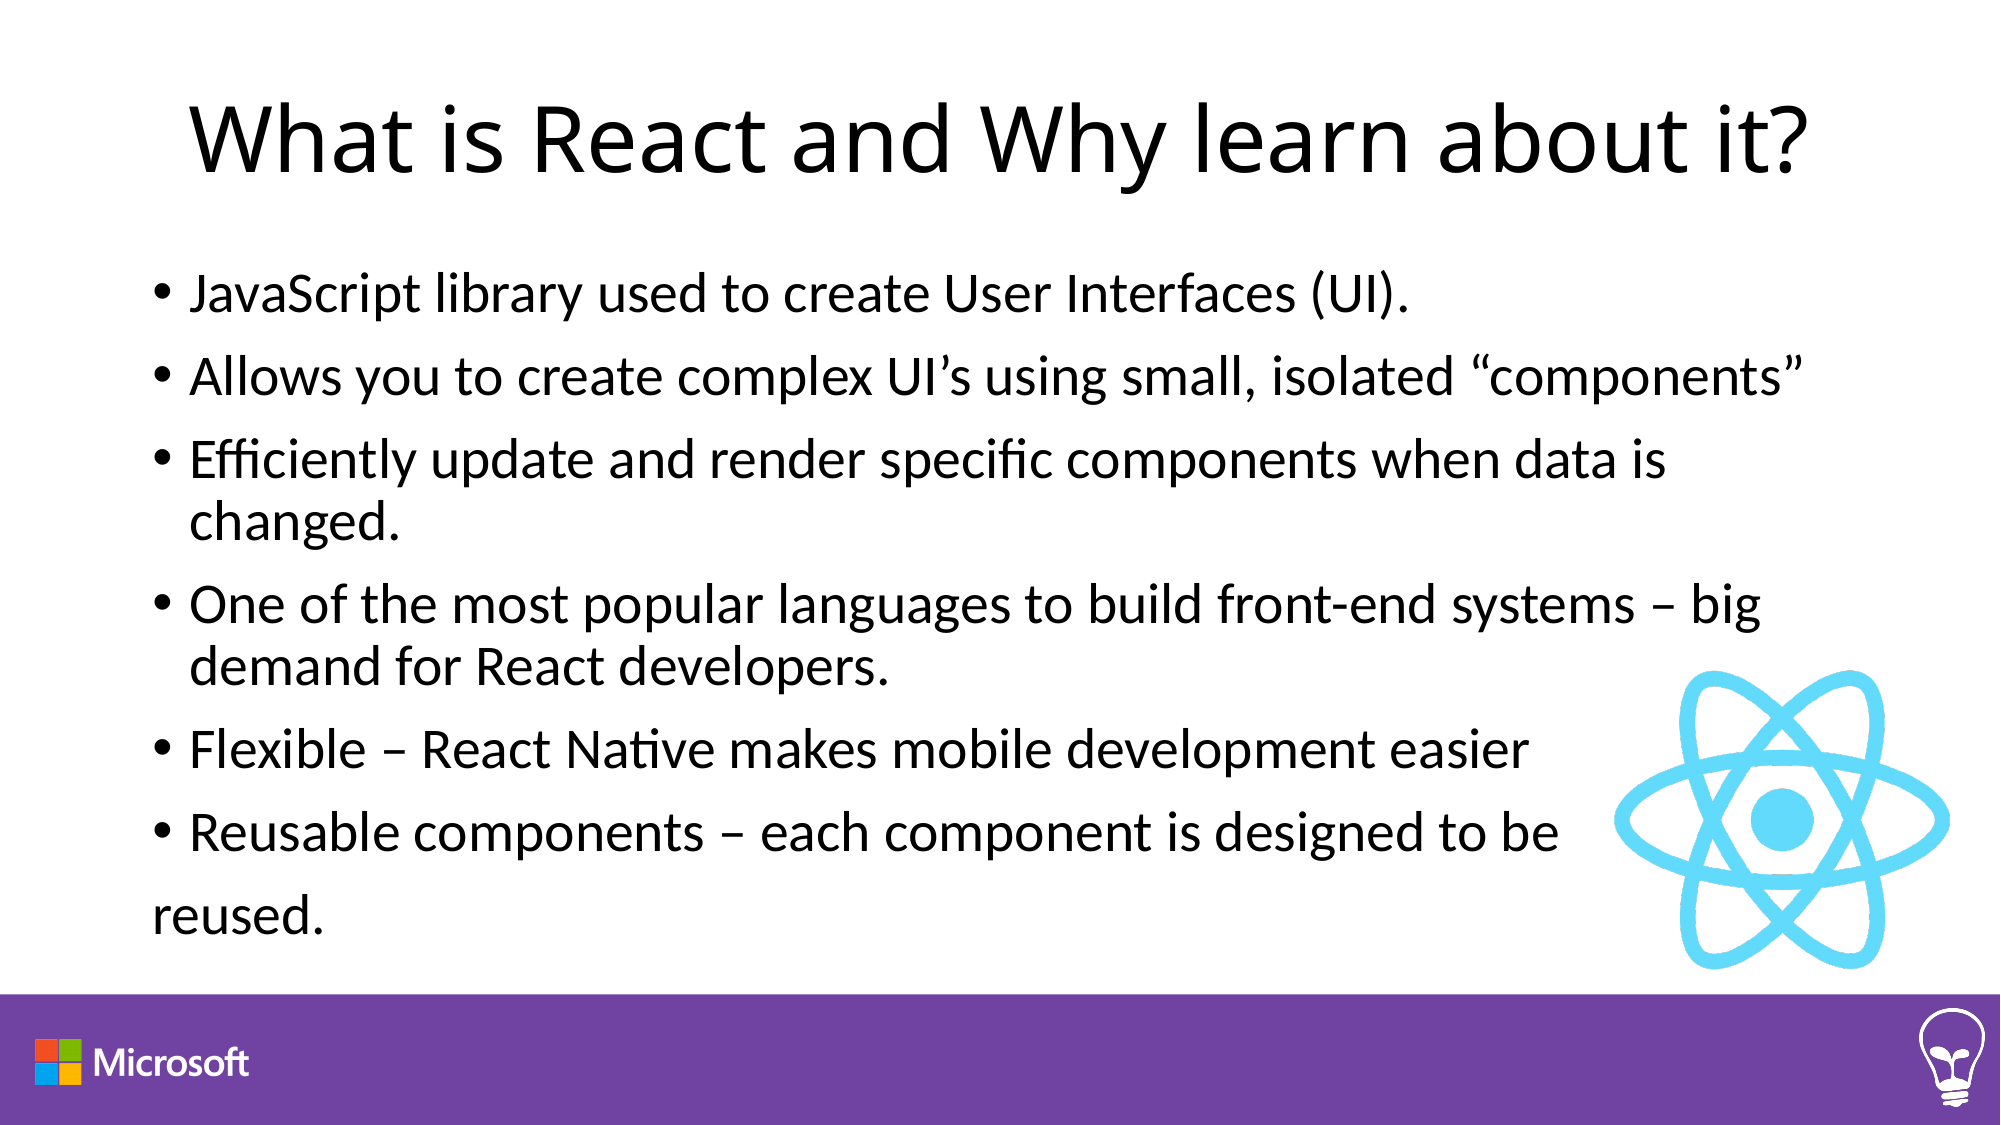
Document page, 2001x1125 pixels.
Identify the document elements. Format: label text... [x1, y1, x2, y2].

picture [1494, 616, 2000, 1107]
picture [6, 1012, 278, 1112]
title What is React and Why learn about it? [137, 59, 1863, 225]
list JavaScript library used to create User Interfaces (UI). Allows you to create complex UI’s using small, isolated “components” Efficiently update and render specific components when data is changed. One of the most popular languages to build front-end systems – big demand for React developers. Flexible – React Native makes mobile development easier Reusable components – each component is designed to be reused. [137, 255, 1863, 955]
